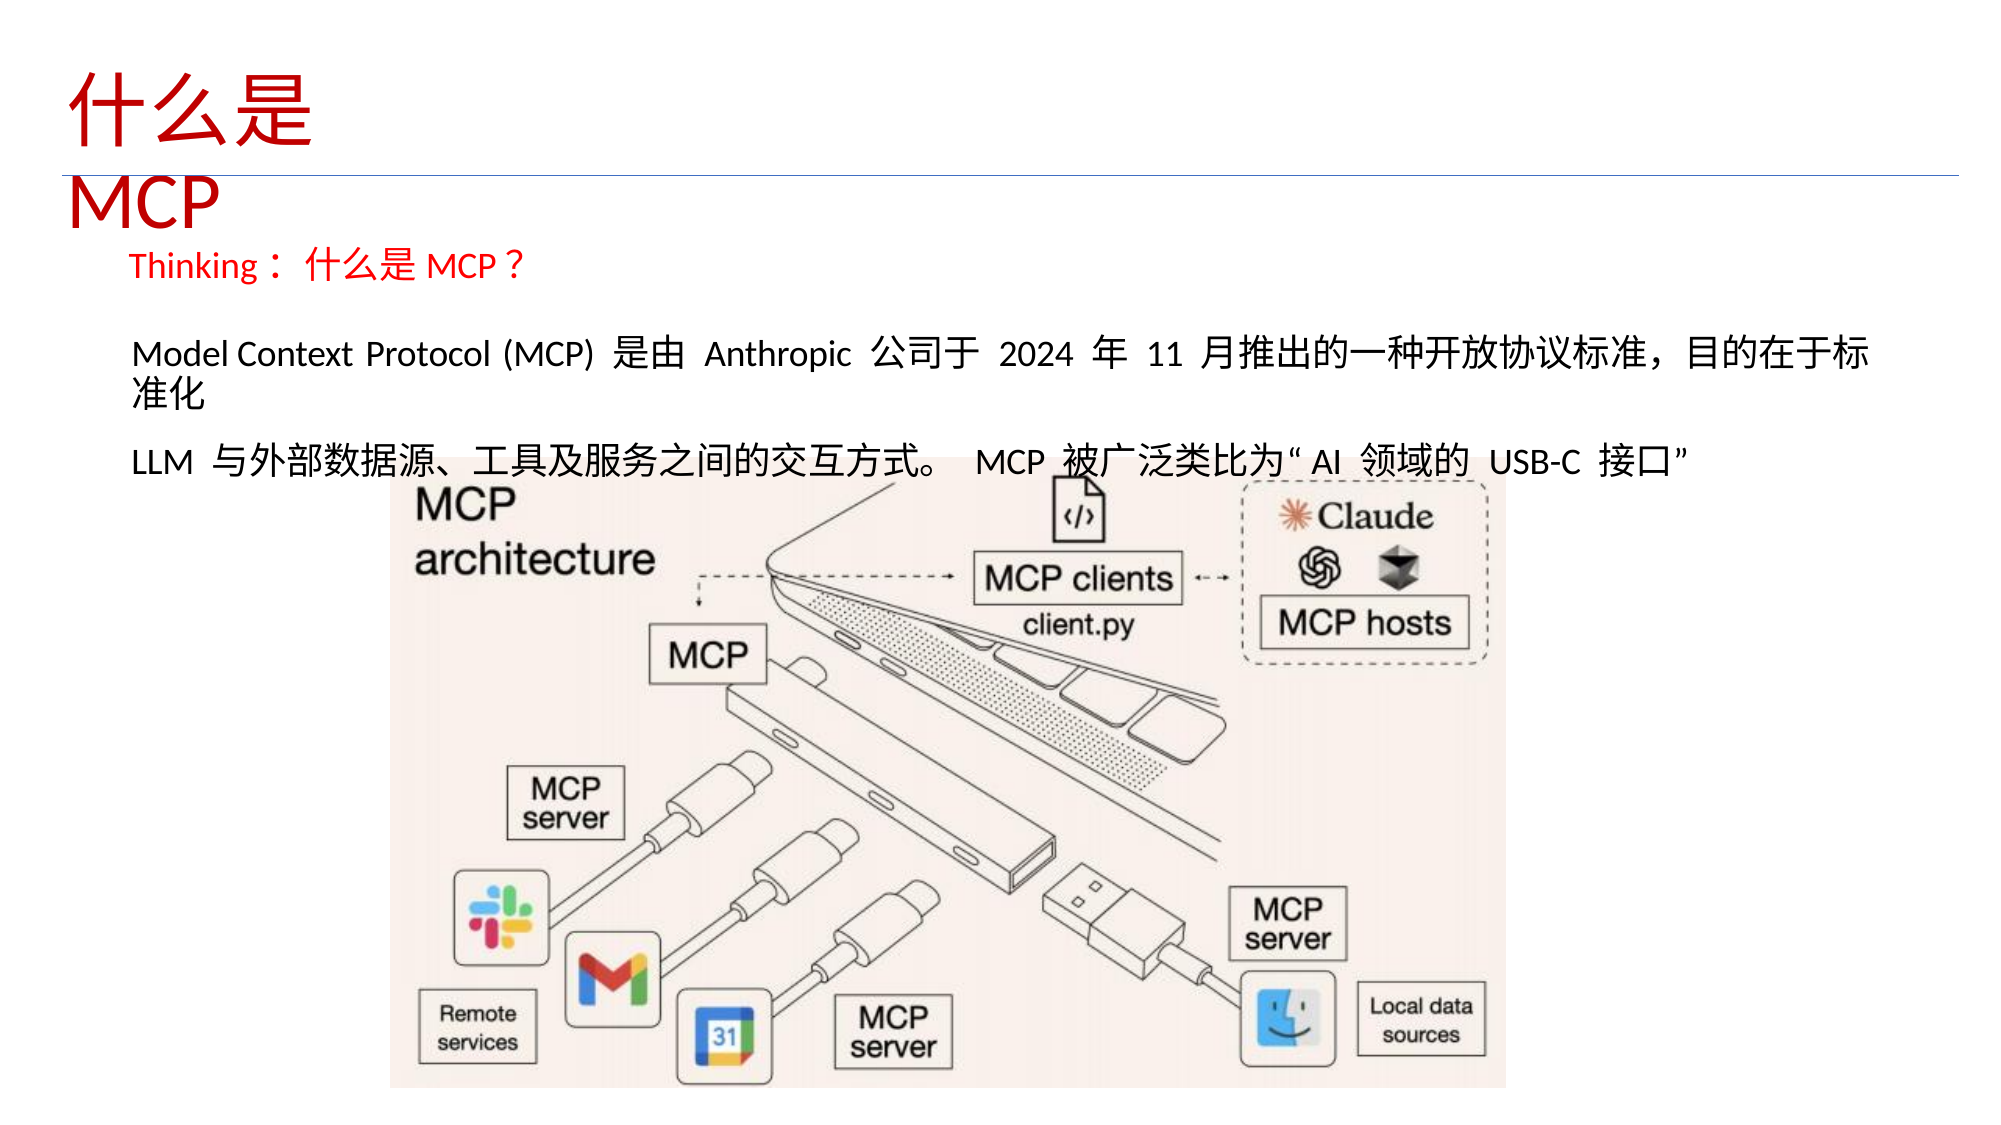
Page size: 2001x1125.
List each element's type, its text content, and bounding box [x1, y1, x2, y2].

picture [390, 457, 1506, 1088]
text_box Thinking：什么是MCP？ Model Context Protocol (MCP) 是由 Anthropic 公司于 2024 年 11 月推出的一种开放协议标准，目的在于标准化 LLM 与外部数据源、工具及服务之间的交互方式。 MCP 被广泛类比为“AI 领域的 USB-C 接口” [126, 244, 1898, 445]
text_box 什么是MCP [64, 66, 475, 160]
